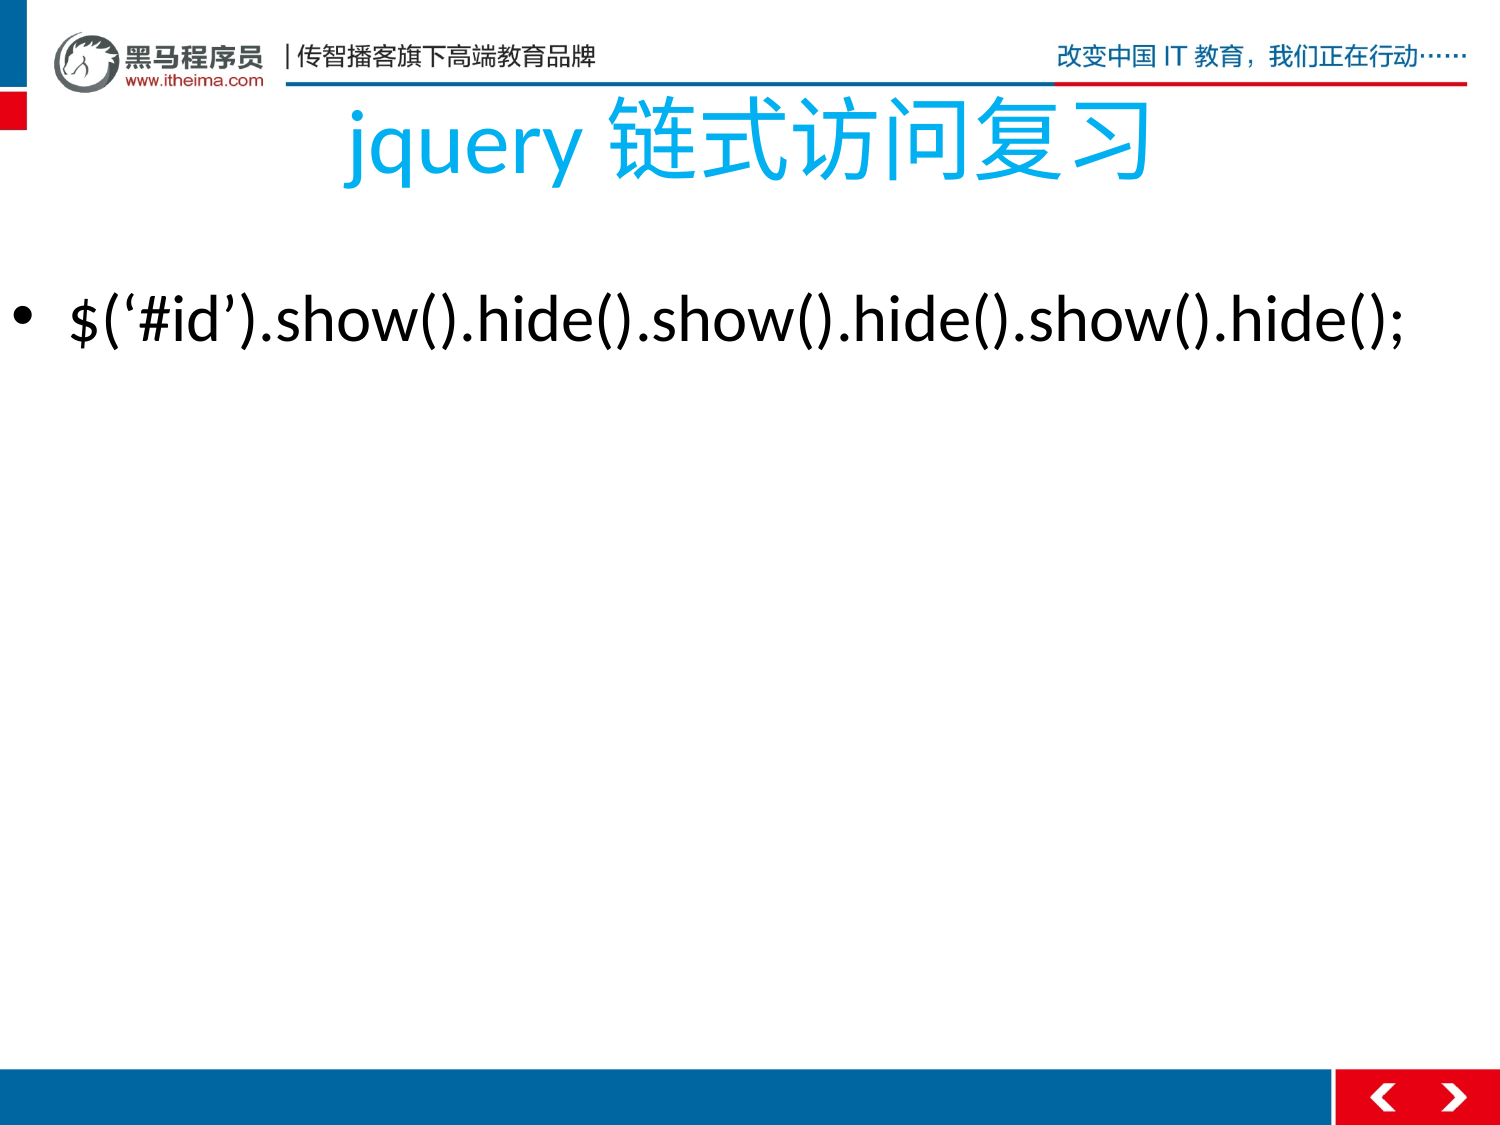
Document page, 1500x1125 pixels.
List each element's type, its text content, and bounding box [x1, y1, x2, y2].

title jquery链式访问复习 [76, 42, 1427, 231]
picture [0, 0, 1500, 1125]
list $(‘#id’).show().hide().show().hide().show().hide(); [0, 267, 1470, 1010]
